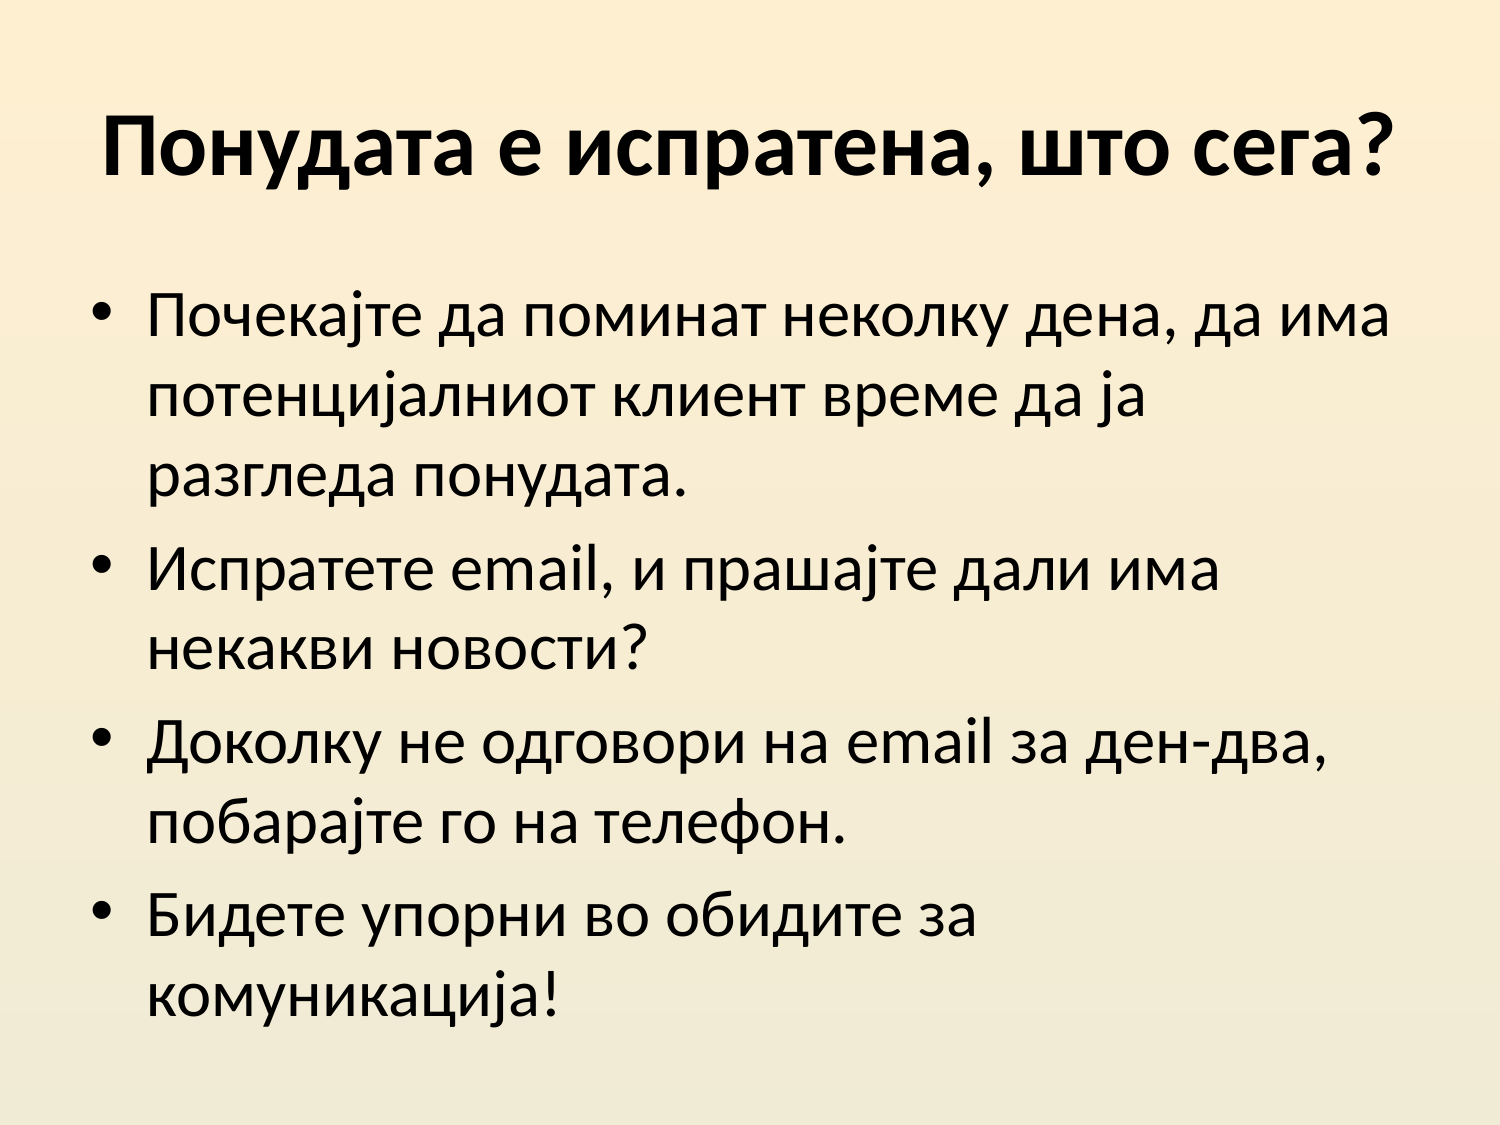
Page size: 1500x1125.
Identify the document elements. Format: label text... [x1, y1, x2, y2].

list Почекајте да поминат неколку дена, да има потенцијалниот клиент време да ја разгледа понудата. Испратете email, и прашајте дали има некакви новости? Доколку не одговори на email за ден-два, побарајте го на телефон. Бидете упорни во обидите за комуникација! [75, 262, 1425, 1005]
title Понудата е испратена, што сега? [75, 45, 1425, 233]
